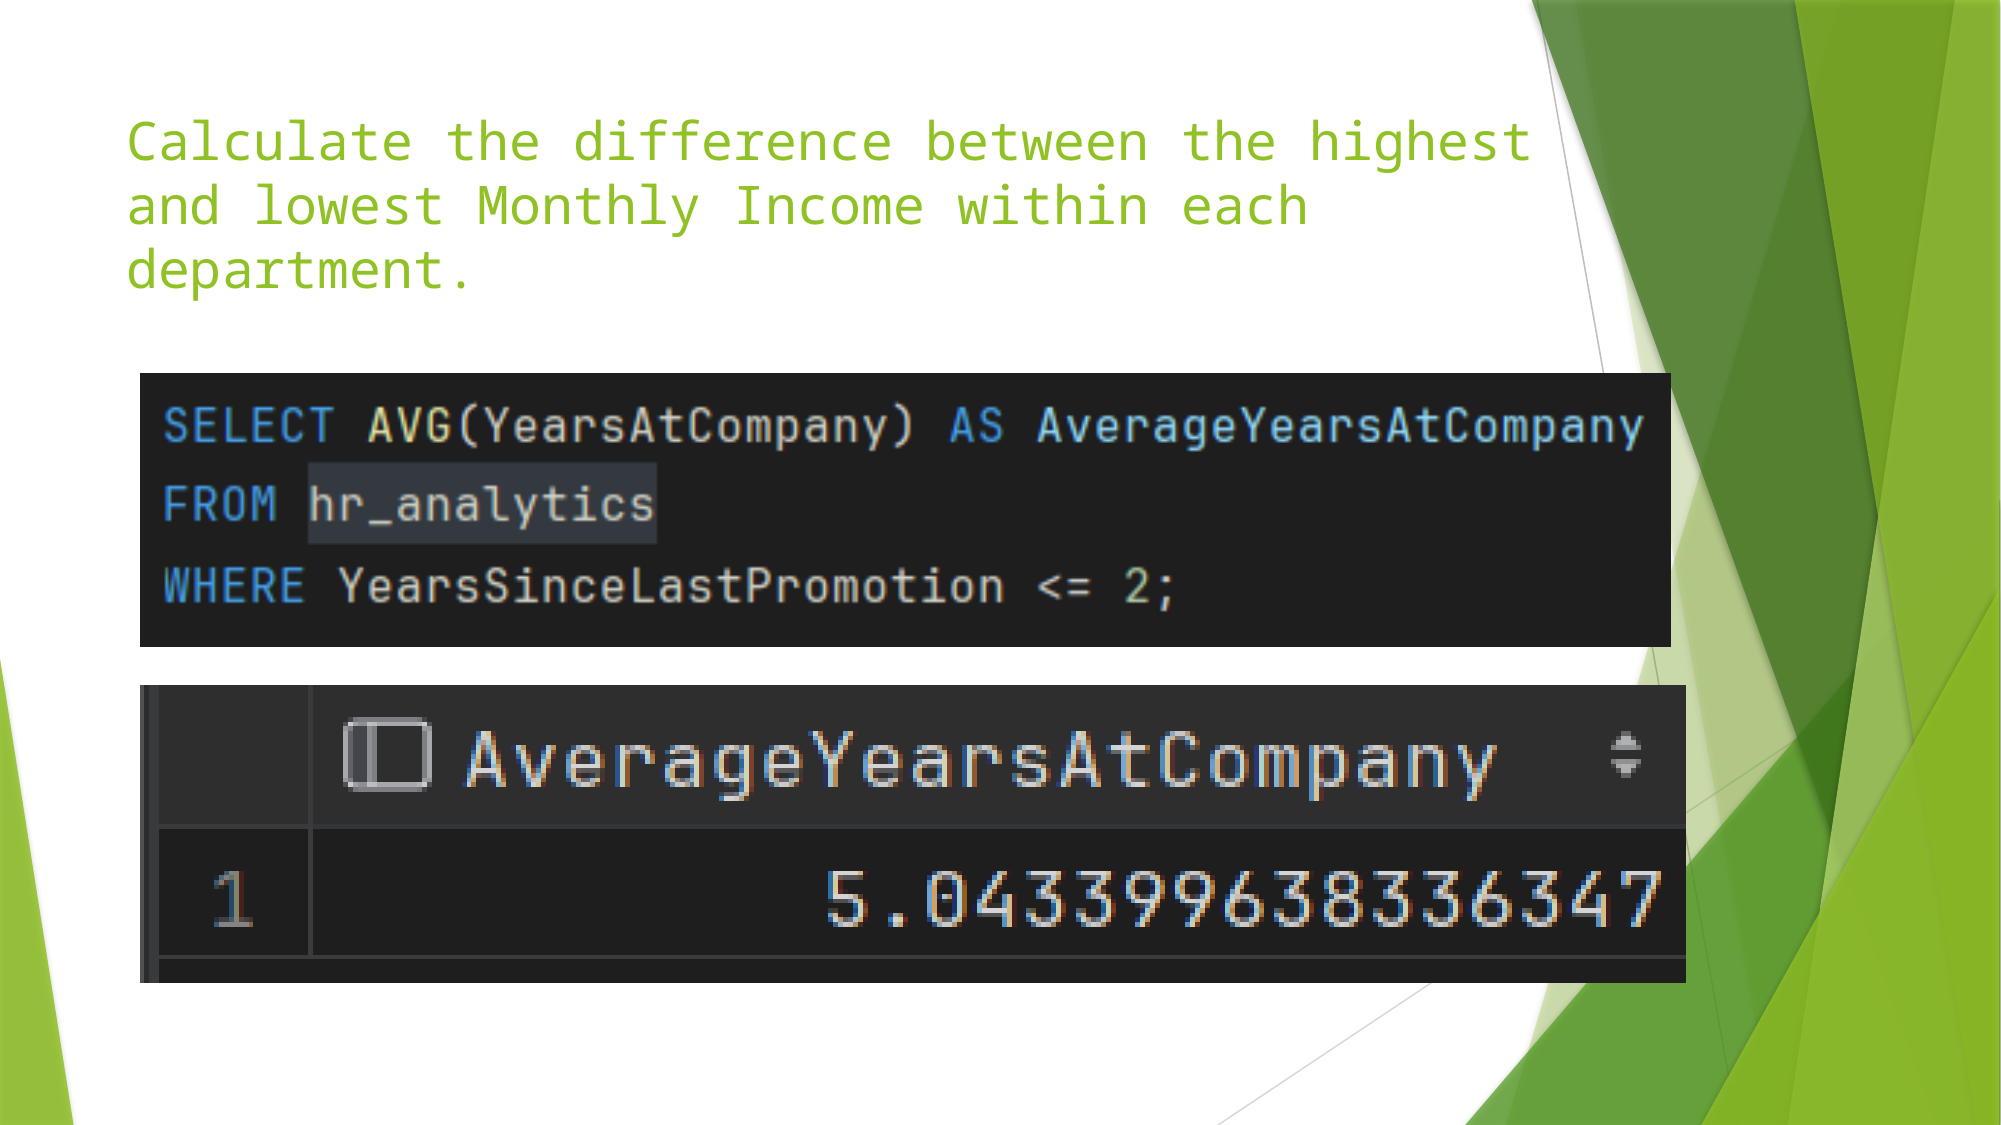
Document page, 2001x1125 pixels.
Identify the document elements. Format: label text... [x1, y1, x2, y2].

title Calculate the difference between the highest and lowest Monthly Income within each department. [111, 99, 1657, 374]
picture [140, 372, 1672, 648]
picture [140, 684, 1687, 984]
